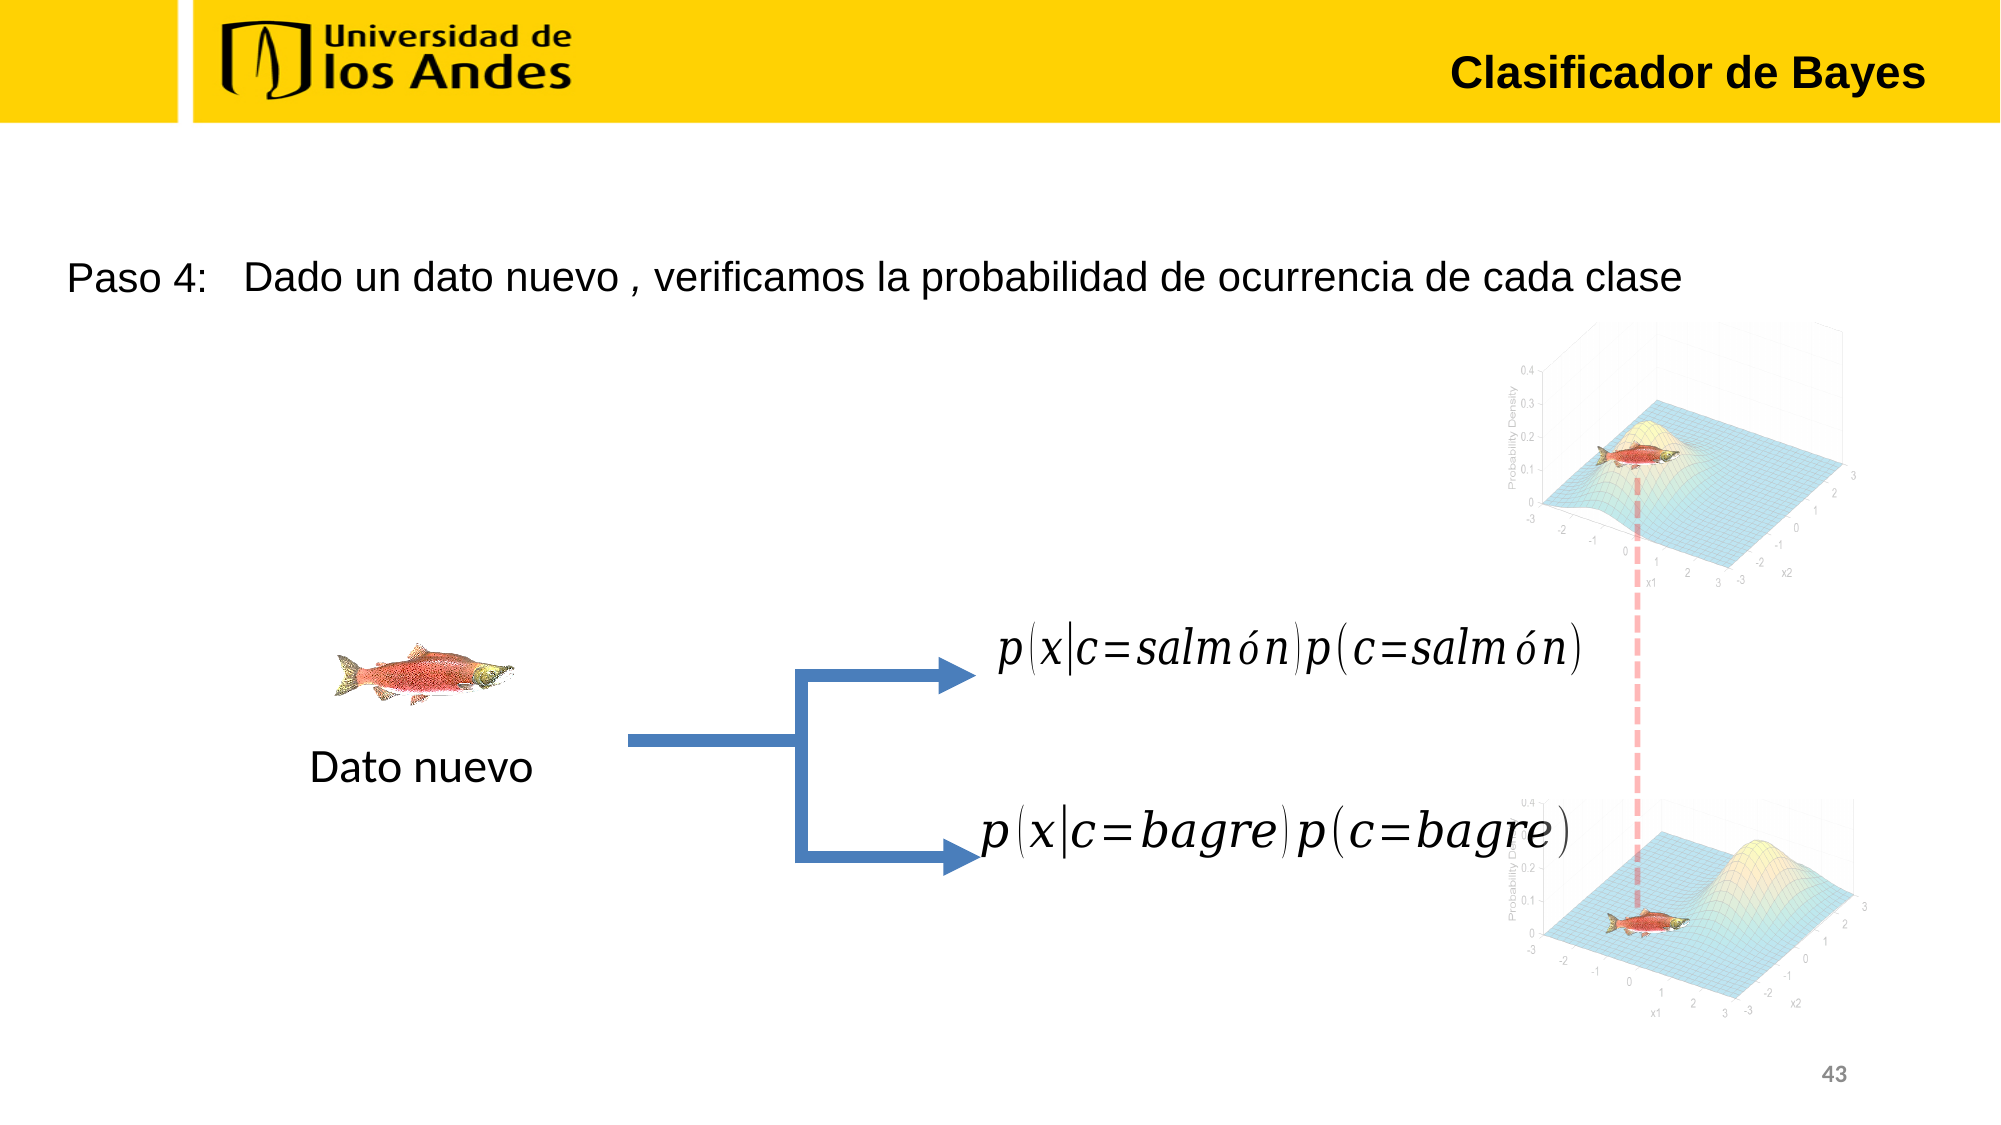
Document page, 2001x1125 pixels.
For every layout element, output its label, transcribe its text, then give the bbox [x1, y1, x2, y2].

text_box [1491, 320, 1881, 609]
picture [0, 0, 2001, 1125]
text_box Paso 4: [51, 242, 229, 308]
text_box Clasificador de Bayes [658, 21, 1942, 119]
text_box [1504, 798, 1878, 1022]
slide_number 43 [1412, 1042, 1863, 1103]
